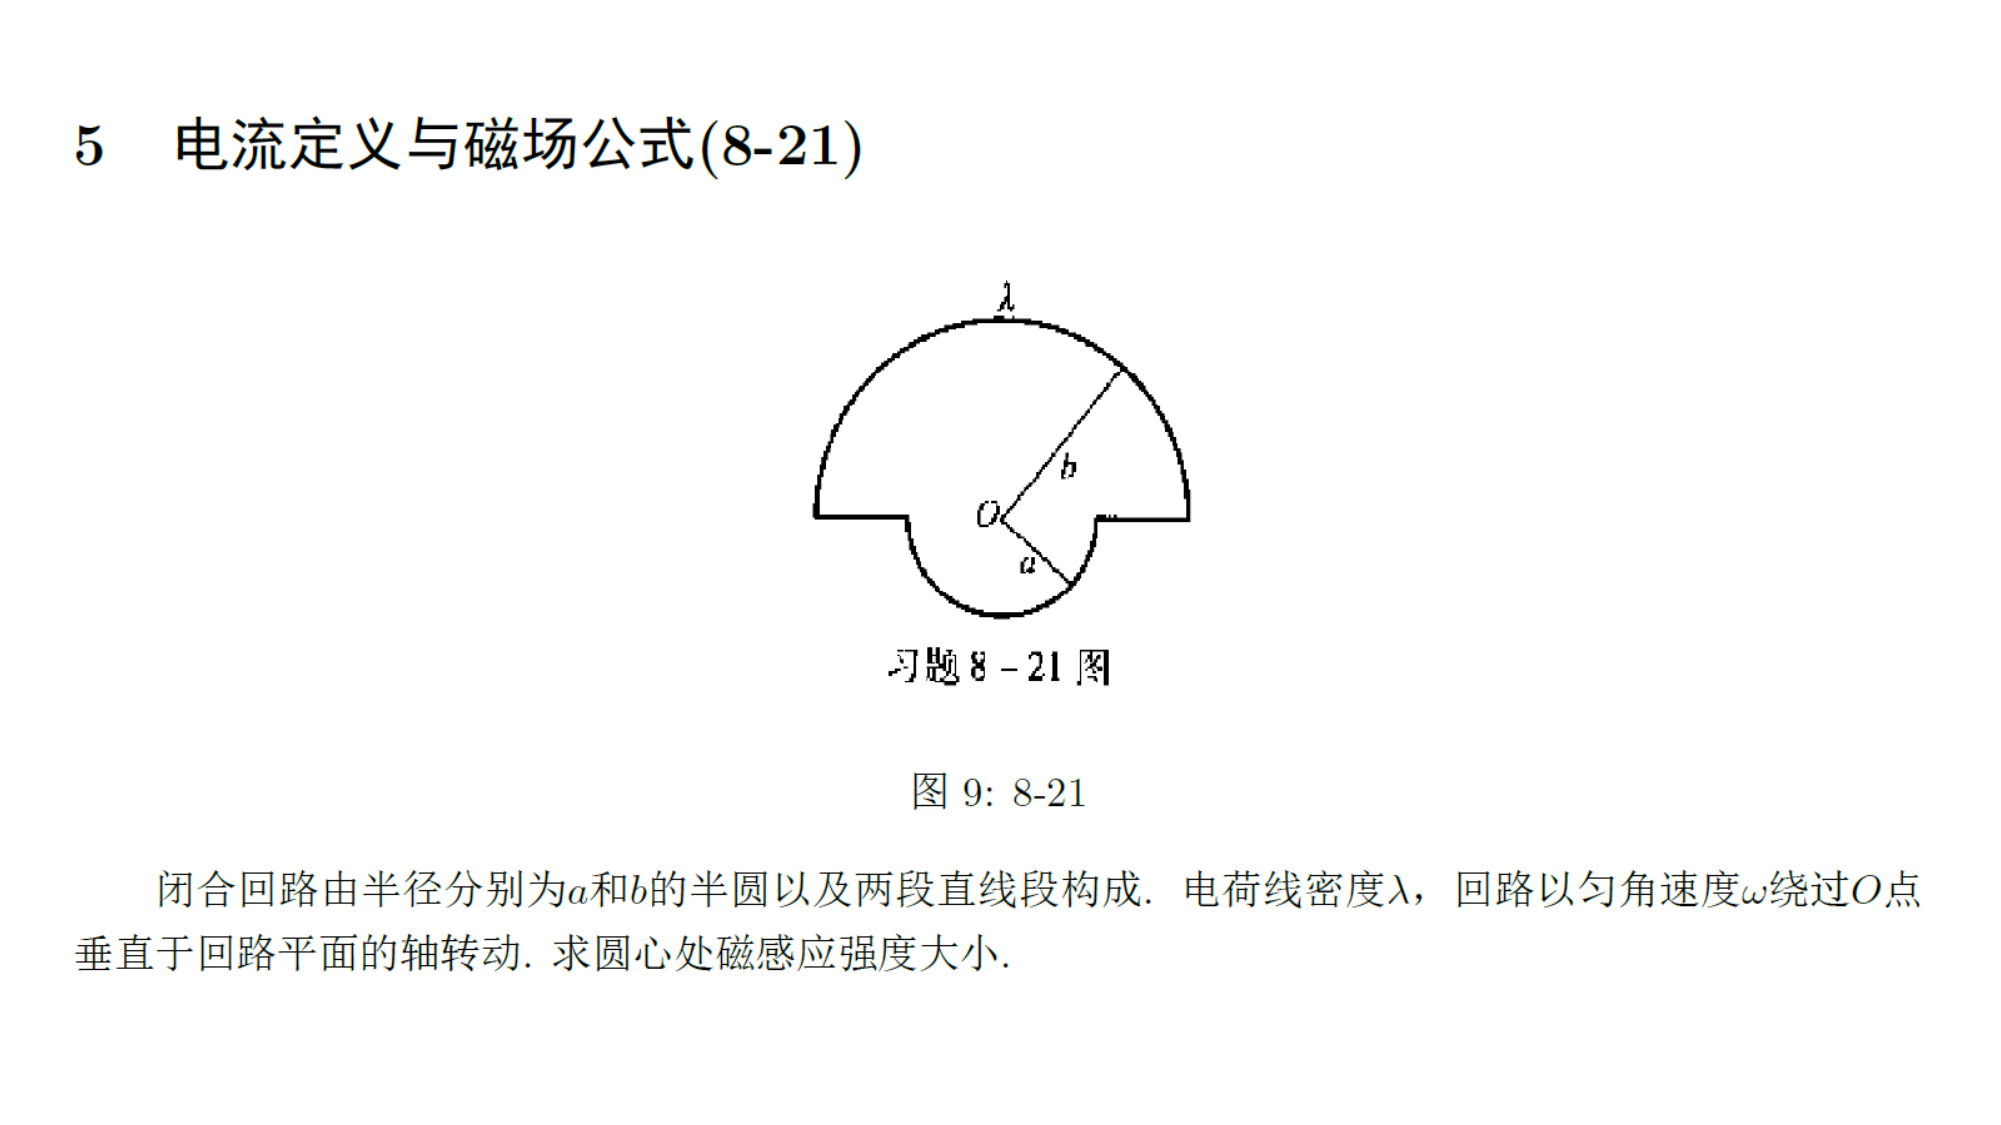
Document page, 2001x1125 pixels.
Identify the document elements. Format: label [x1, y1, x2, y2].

picture [8, 93, 1992, 1014]
